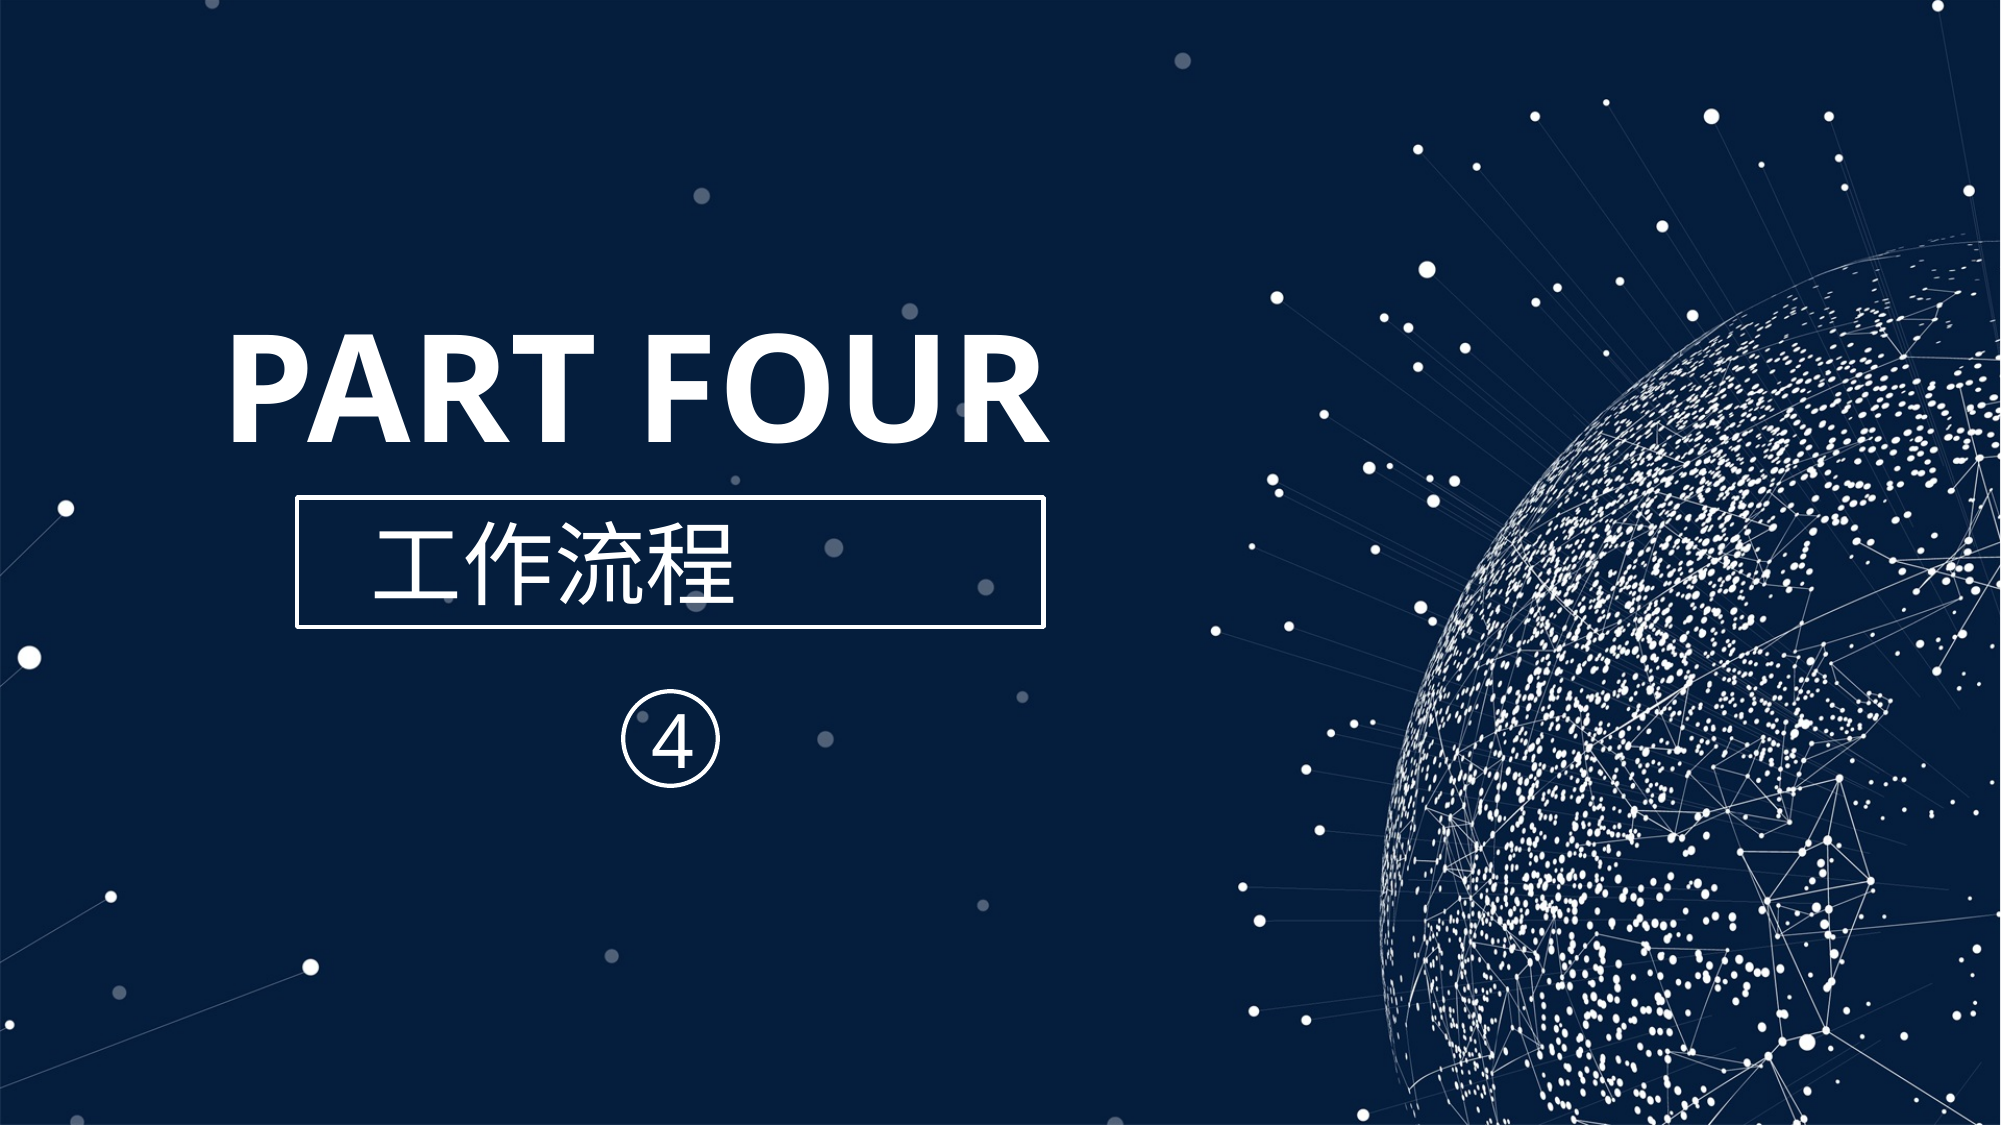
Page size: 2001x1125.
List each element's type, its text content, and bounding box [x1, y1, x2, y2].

text_box [297, 497, 1044, 628]
picture [0, 0, 2001, 1125]
text_box 4 [623, 691, 718, 786]
text_box 工作流程 [356, 499, 985, 625]
text_box PART FOUR [206, 285, 1066, 480]
